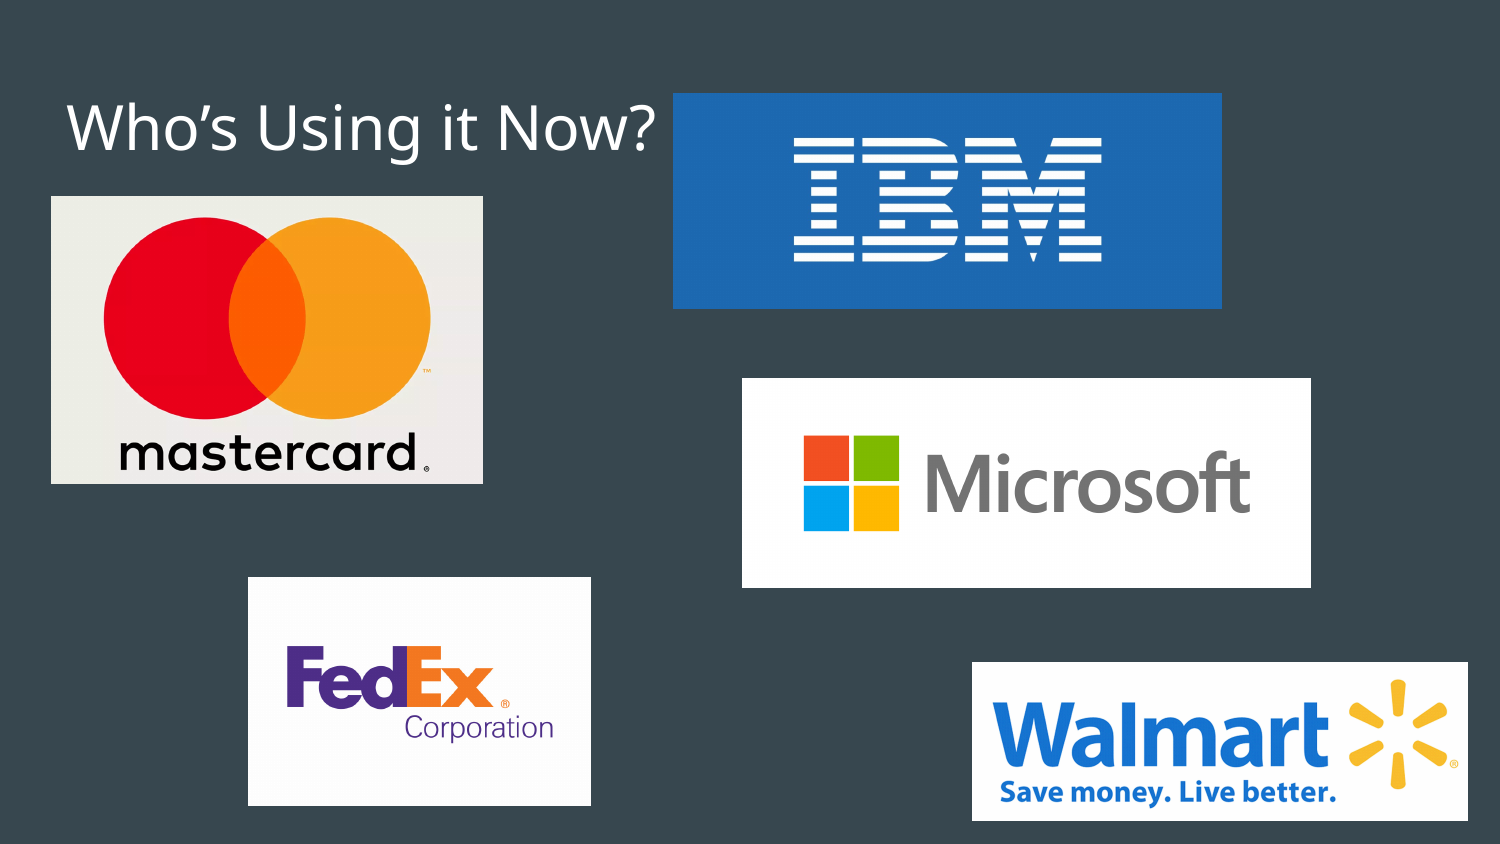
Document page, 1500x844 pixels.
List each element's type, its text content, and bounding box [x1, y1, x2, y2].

picture [50, 196, 483, 484]
picture [672, 92, 1223, 309]
picture [972, 662, 1468, 821]
picture [248, 577, 591, 806]
title Who’s Using it Now? [51, 72, 1449, 167]
picture [741, 378, 1311, 588]
